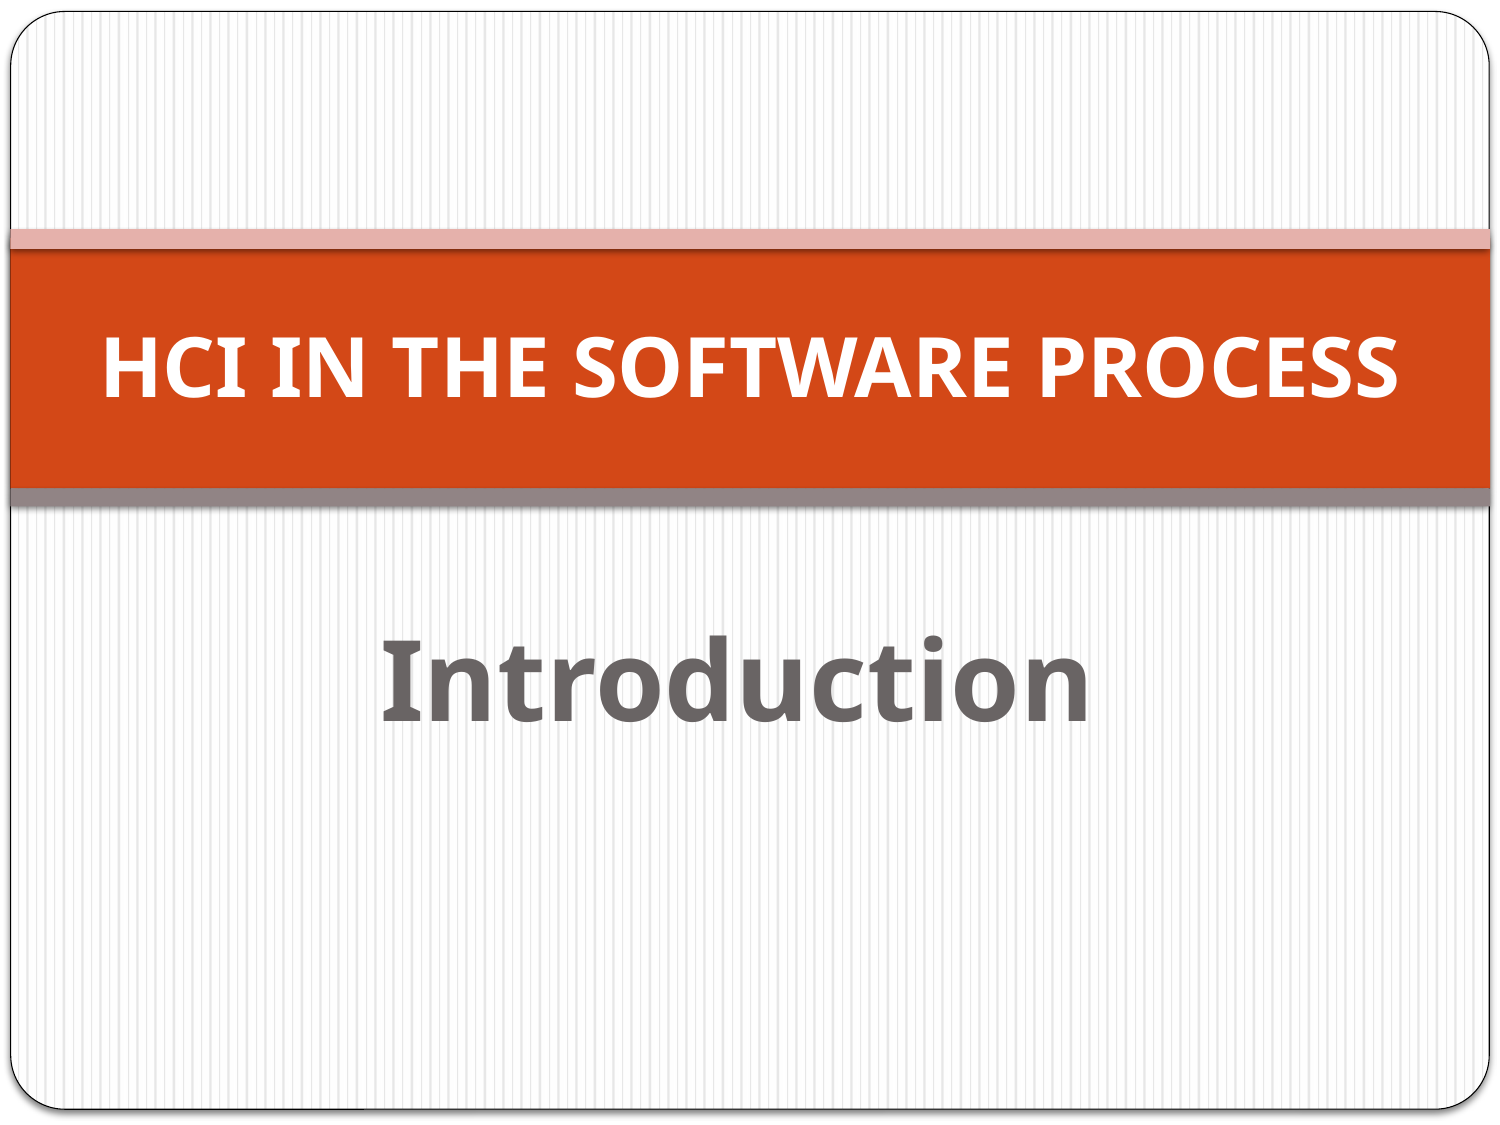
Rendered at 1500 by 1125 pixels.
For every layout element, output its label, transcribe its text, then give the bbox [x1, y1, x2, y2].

subtitle Introduction [212, 525, 1263, 788]
title HCI IN THE SOFTWARE PROCESS [75, 247, 1425, 489]
